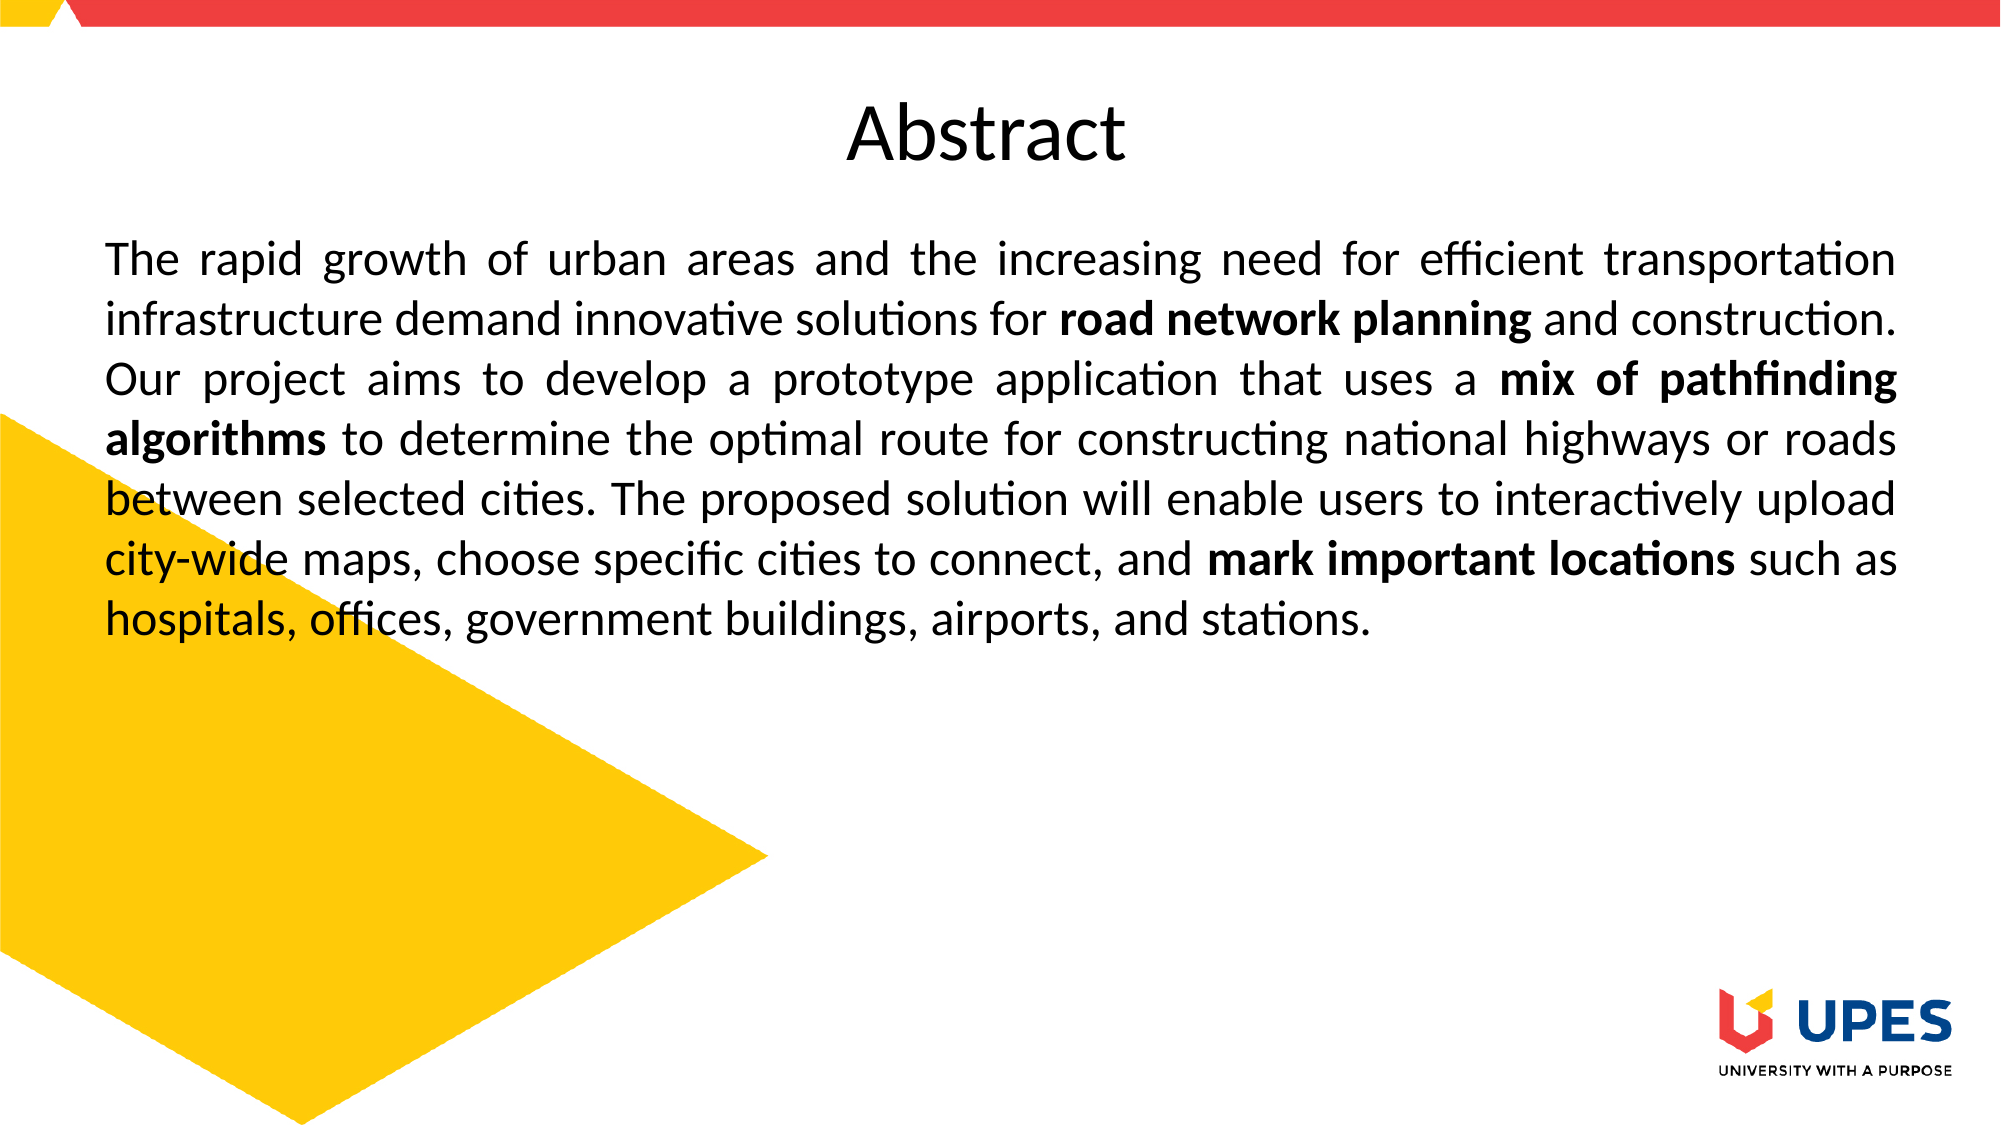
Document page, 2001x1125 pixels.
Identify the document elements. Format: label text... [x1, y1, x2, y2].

text_box The rapid growth of urban areas and the increasing need for efficient transportation infrastructure demand innovative solutions for road network planning and construction. Our project aims to develop a prototype application that uses a mix of pathfinding algorithms to determine the optimal route for constructing national highways or roads between selected cities. The proposed solution will enable users to interactively upload city-wide maps, choose specific cities to connect, and mark important locations such as hospitals, offices, government buildings, airports, and stations. [90, 217, 1913, 960]
text_box Abstract [87, 69, 1888, 258]
picture [0, 0, 2001, 1125]
